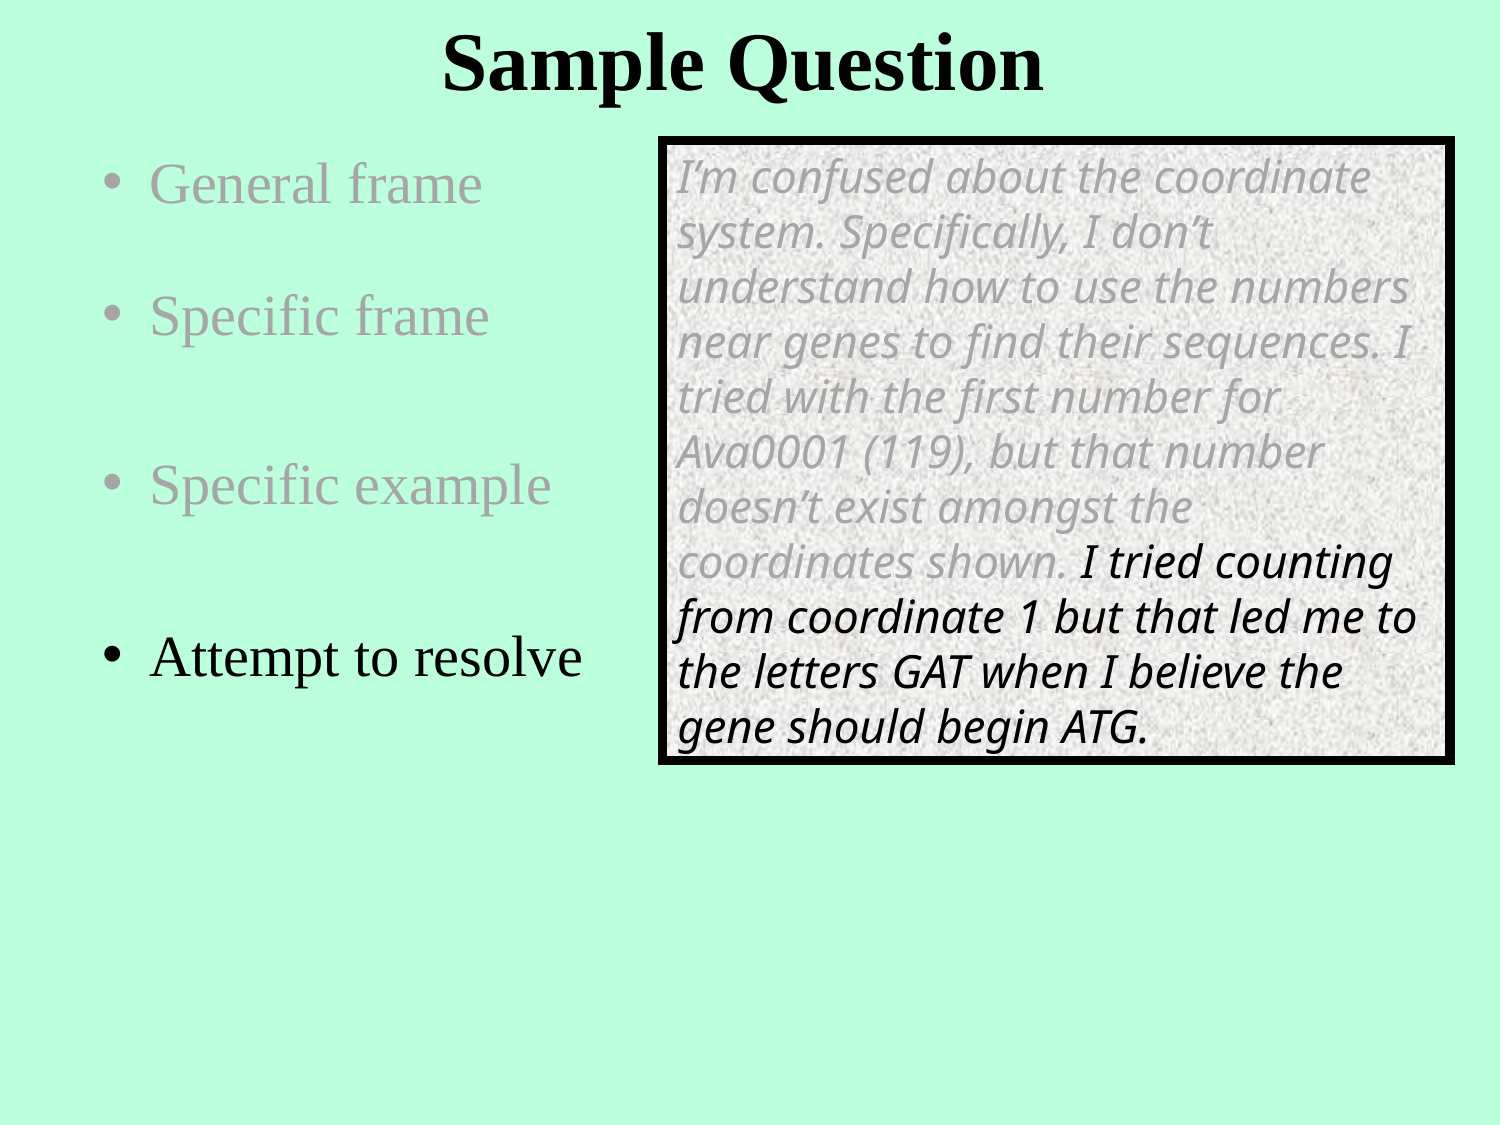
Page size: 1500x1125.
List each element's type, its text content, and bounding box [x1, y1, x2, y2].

text_box I’m confused about the coordinate system. Specifically, I don’t understand how to use the numbers near genes to find their sequences. I tried with the first number for Ava0001 (119), but that number doesn’t exist amongst the coordinates shown. I tried counting from coordinate 1 but that led me to the letters GAT when I believe the gene should begin ATG. [662, 140, 1450, 761]
text_box General frame [87, 137, 613, 223]
text_box Specific example [87, 439, 613, 524]
text_box Specific frame [87, 270, 613, 355]
text_box Sample Question [37, 0, 1450, 115]
text_box Attempt to resolve [87, 610, 613, 696]
